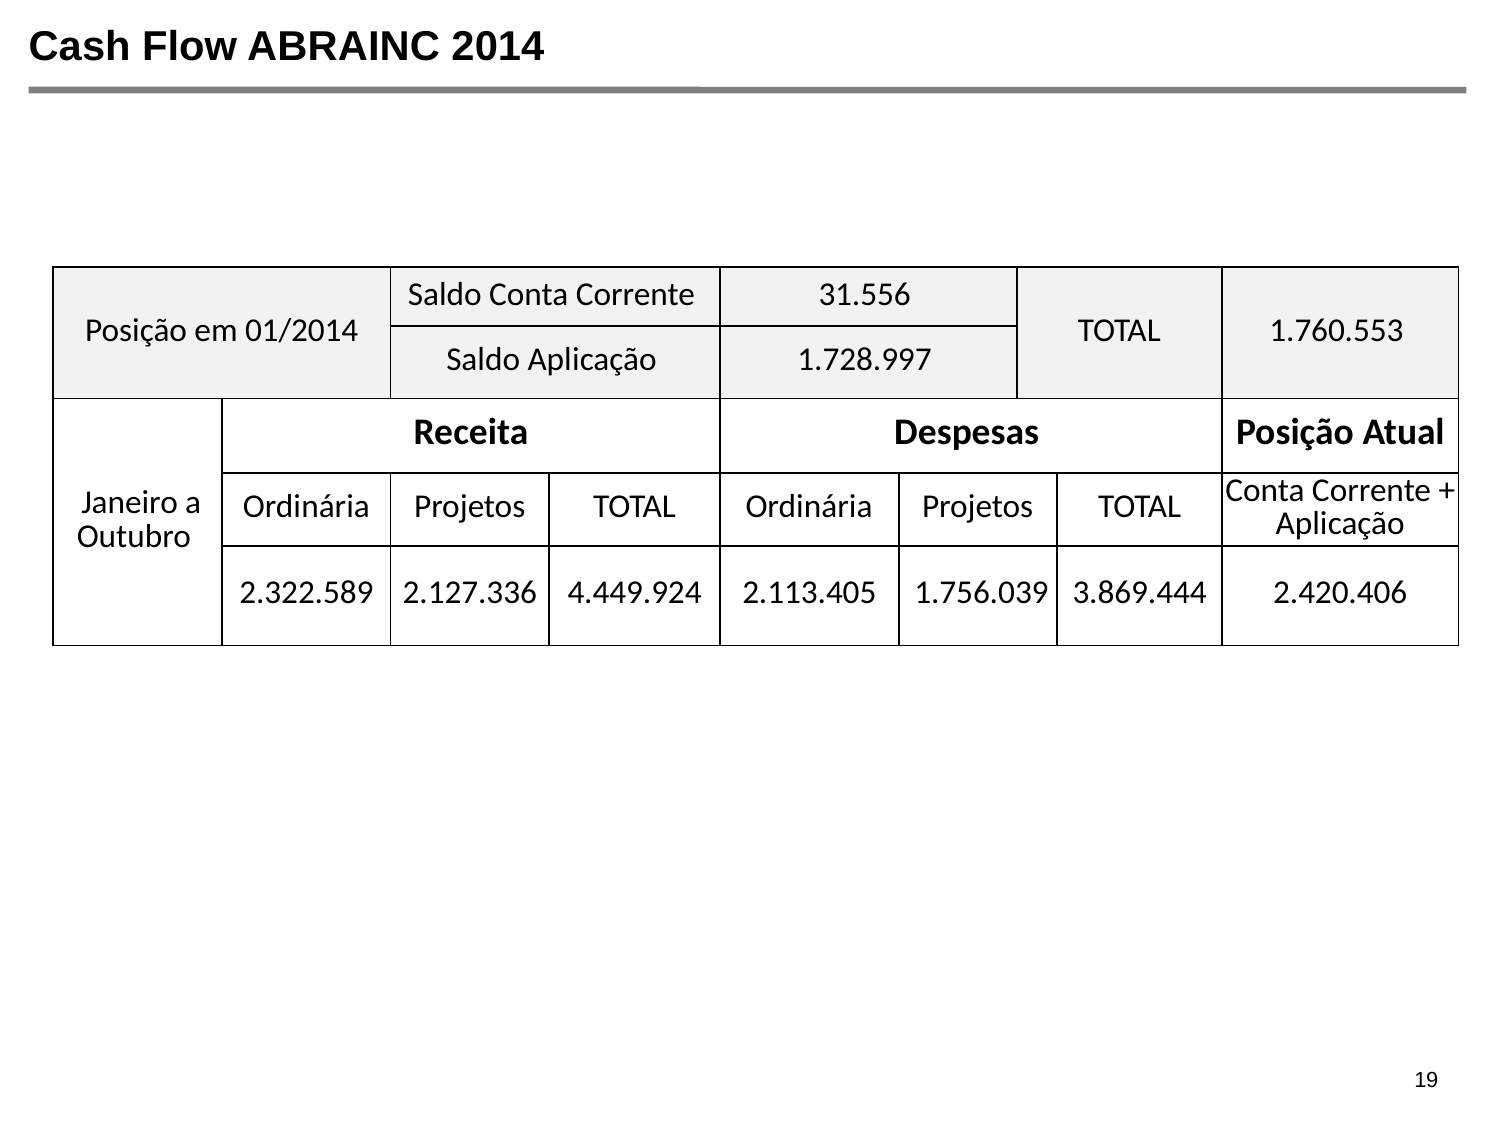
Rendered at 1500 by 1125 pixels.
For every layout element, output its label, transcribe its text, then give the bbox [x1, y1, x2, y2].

table_cell Despesas [721, 399, 1221, 472]
table_cell Projetos [900, 474, 1056, 545]
table_cell TOTAL [550, 474, 719, 545]
table_header 31.556 [721, 268, 1016, 325]
table_header TOTAL [1018, 268, 1221, 398]
table_cell TOTAL [1058, 474, 1221, 545]
table_header 1.760.553 [1223, 268, 1458, 398]
text_box 19 [1399, 1058, 1500, 1100]
table_header Posição em 01/2014 [54, 268, 390, 398]
table_cell 1.728.997 [721, 327, 1016, 398]
table_cell 2.420.406 [1223, 547, 1458, 645]
table_cell 3.869.444 [1058, 547, 1221, 645]
table_cell 2.322.589 [223, 547, 390, 645]
table_cell 1.756.039 [900, 547, 1056, 645]
table_header Saldo Conta Corrente [391, 268, 719, 325]
table_cell 4.449.924 [550, 547, 719, 645]
text_box Cash Flow ABRAINC 2014 [28, 19, 655, 136]
table_cell Posição Atual [1223, 399, 1458, 472]
table_cell Saldo Aplicação [391, 327, 719, 398]
table_cell Conta Corrente + Aplicação [1223, 474, 1458, 545]
table_cell 2.127.336 [391, 547, 548, 645]
table_cell Ordinária [721, 474, 898, 545]
table_cell Receita [223, 399, 719, 472]
table_cell 2.113.405 [721, 547, 898, 645]
table_cell Ordinária [223, 474, 390, 545]
table_cell Projetos [391, 474, 548, 545]
table_cell Janeiro a Outubro [54, 399, 221, 645]
